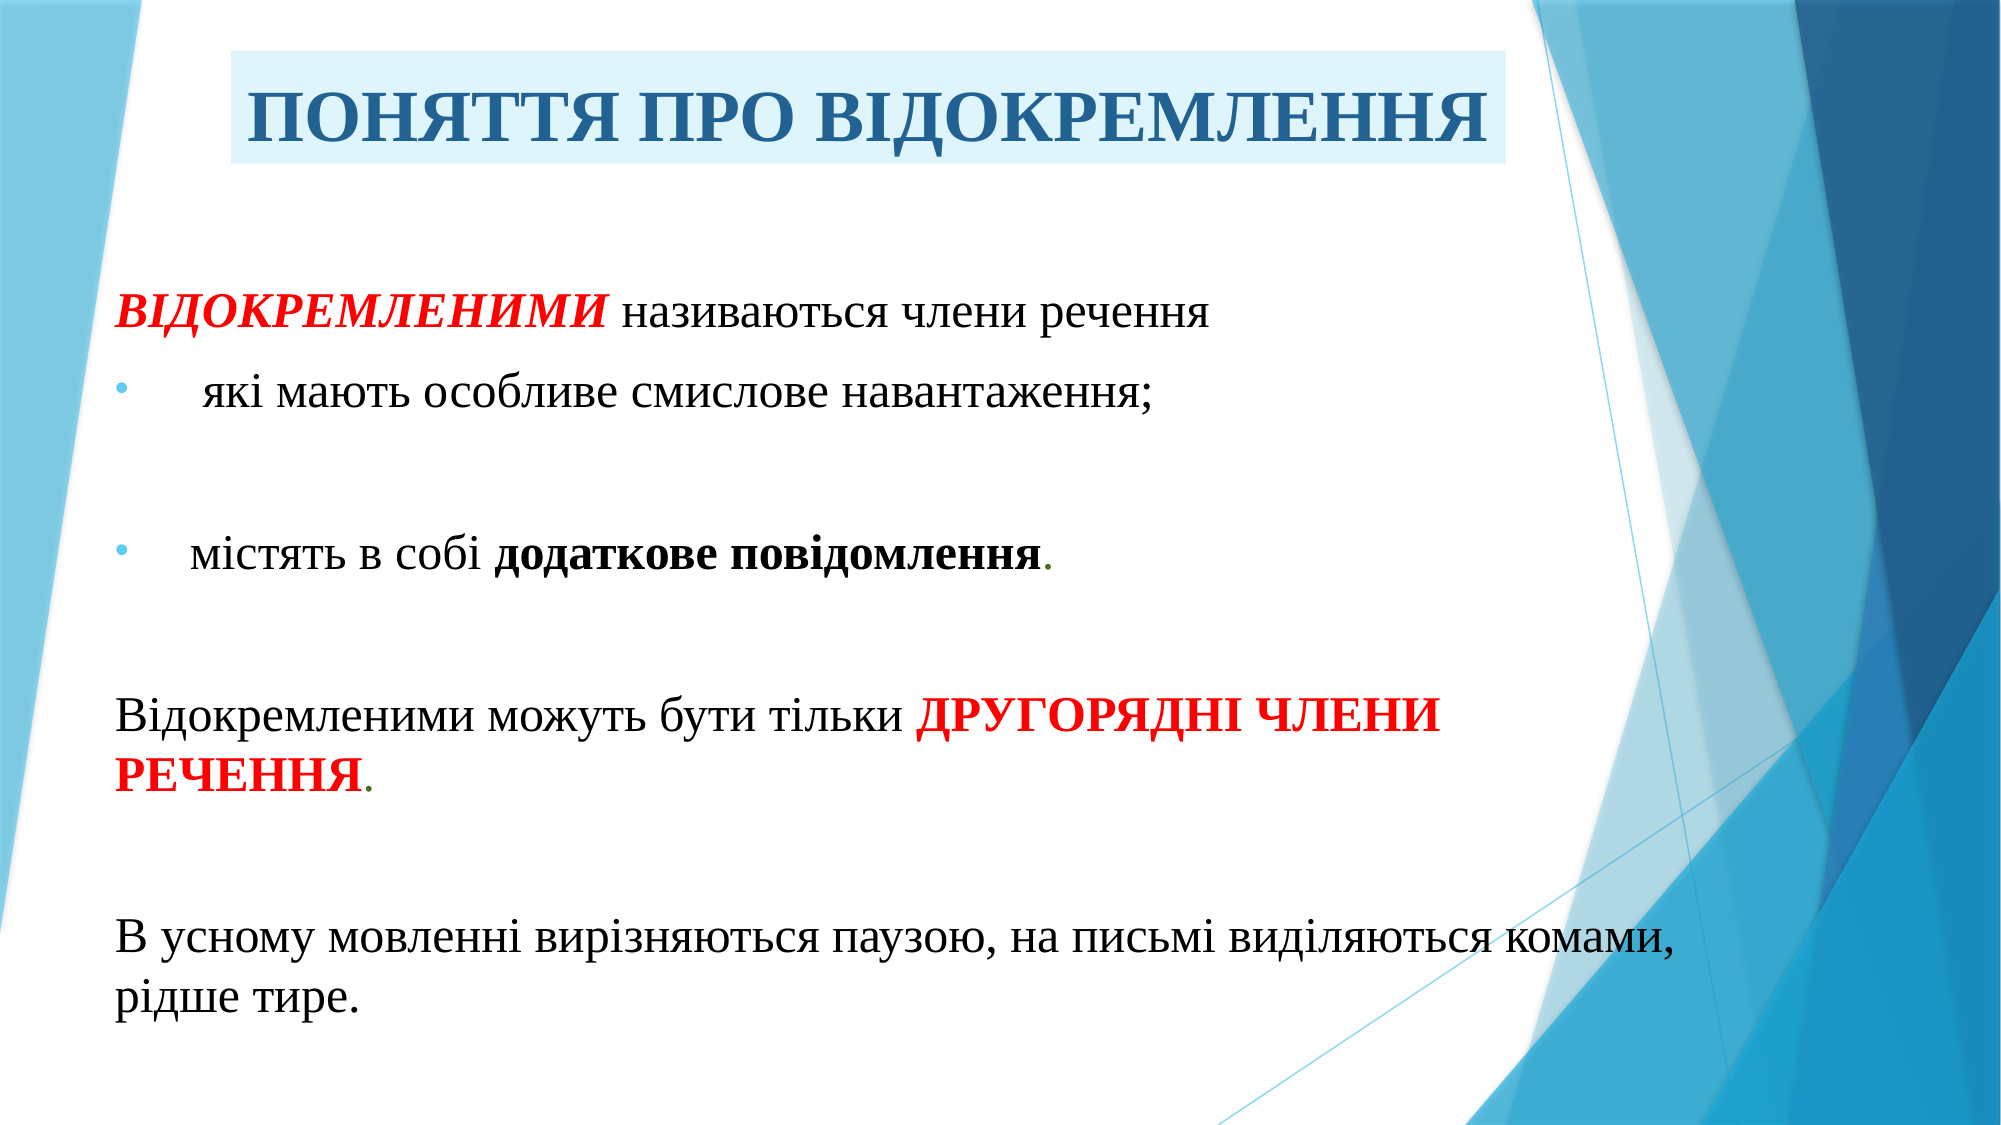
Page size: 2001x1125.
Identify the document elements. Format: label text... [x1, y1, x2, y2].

title ПОНЯТТЯ ПРО ВІДОКРЕМЛЕННЯ [230, 50, 1506, 164]
subtitle ВІДОКРЕМЛЕНИМИ називаються члени речення які мають особливе смислове навантаження; містять в собі додаткове повідомлення. Відокремленими можуть бути тільки ДРУГОРЯДНІ ЧЛЕНИ РЕЧЕННЯ. В усному мовленні вирізняються паузою, на письмі виділяються комами, рідше тире. [99, 269, 1715, 1090]
